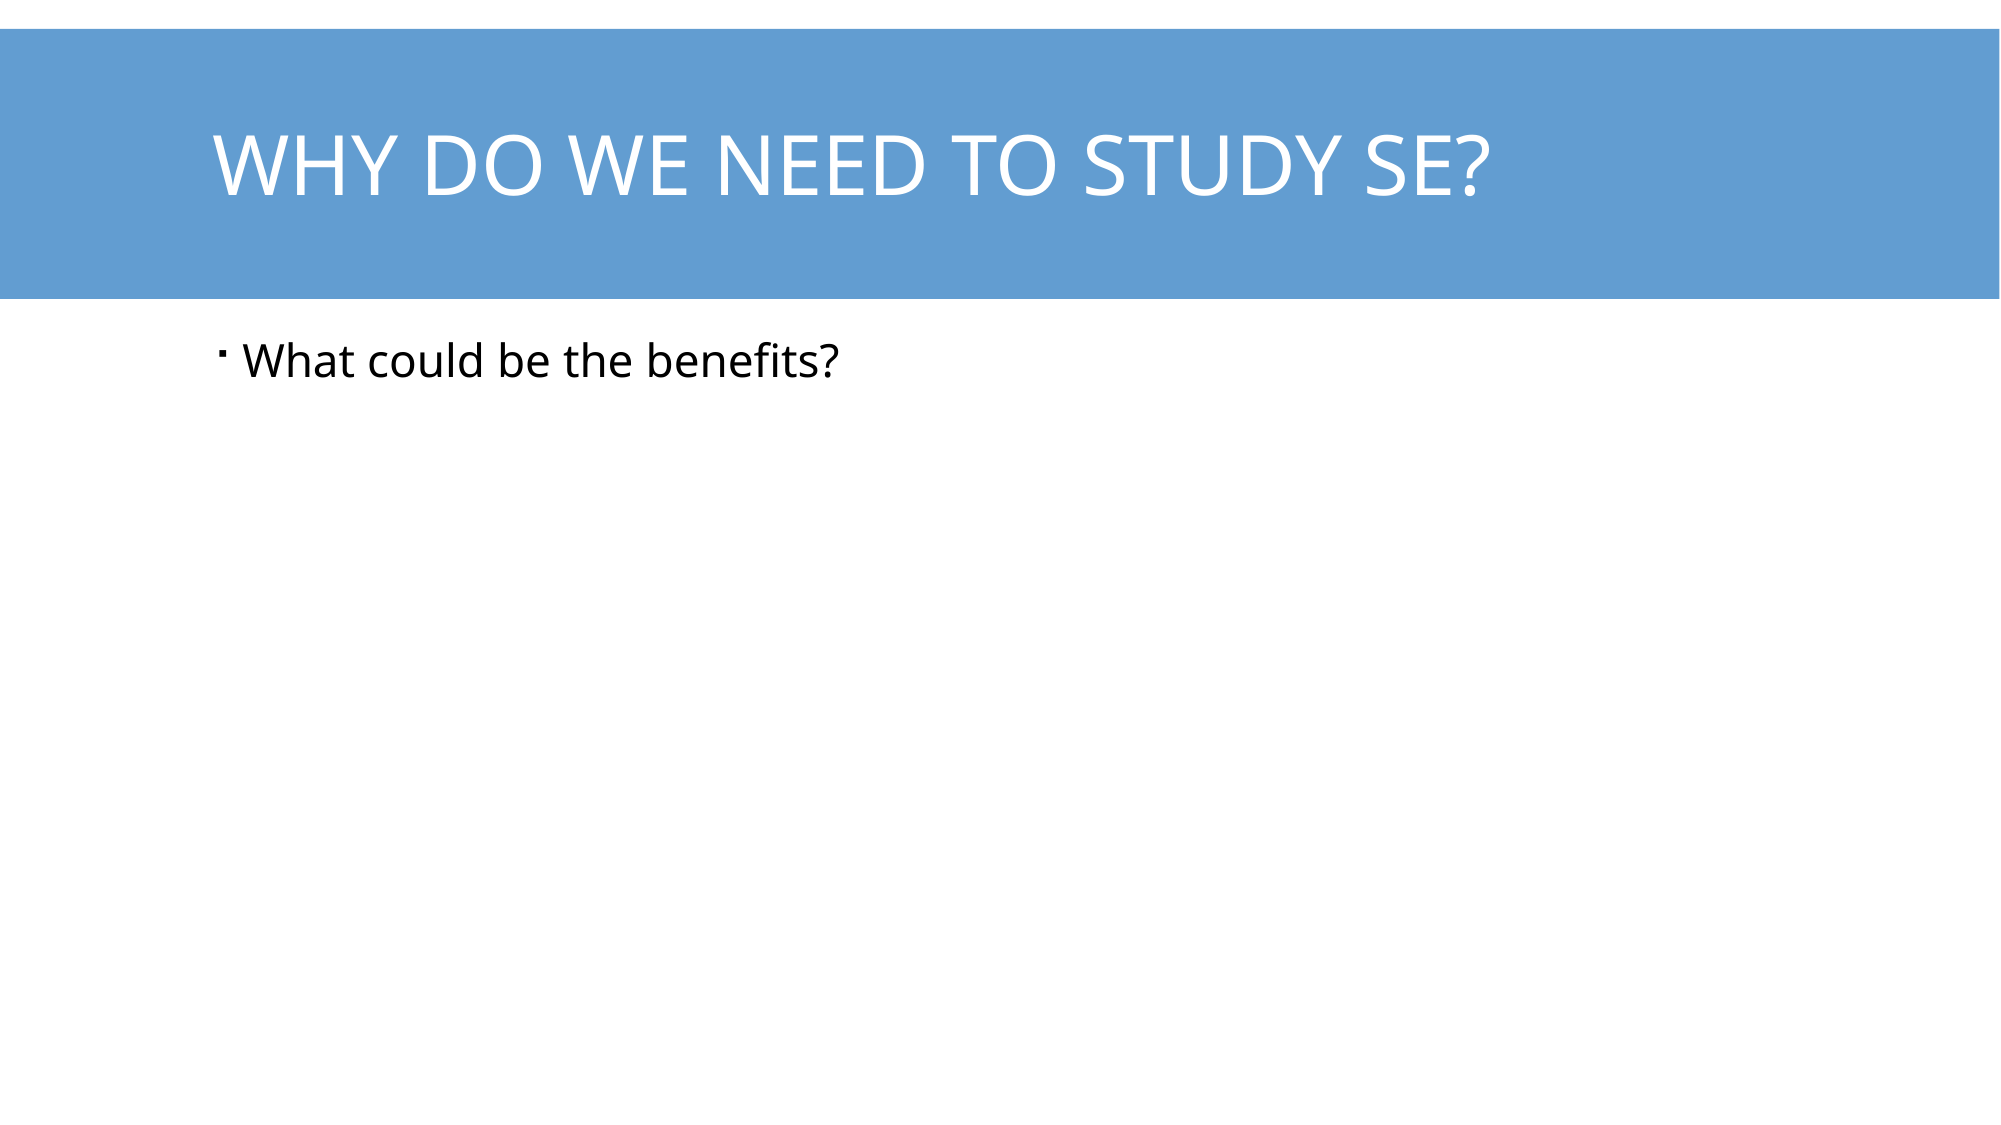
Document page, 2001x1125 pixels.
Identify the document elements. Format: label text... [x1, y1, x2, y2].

title Why Do We Need to Study SE? [197, 46, 1803, 295]
list What could be the benefits? [197, 329, 1803, 1020]
